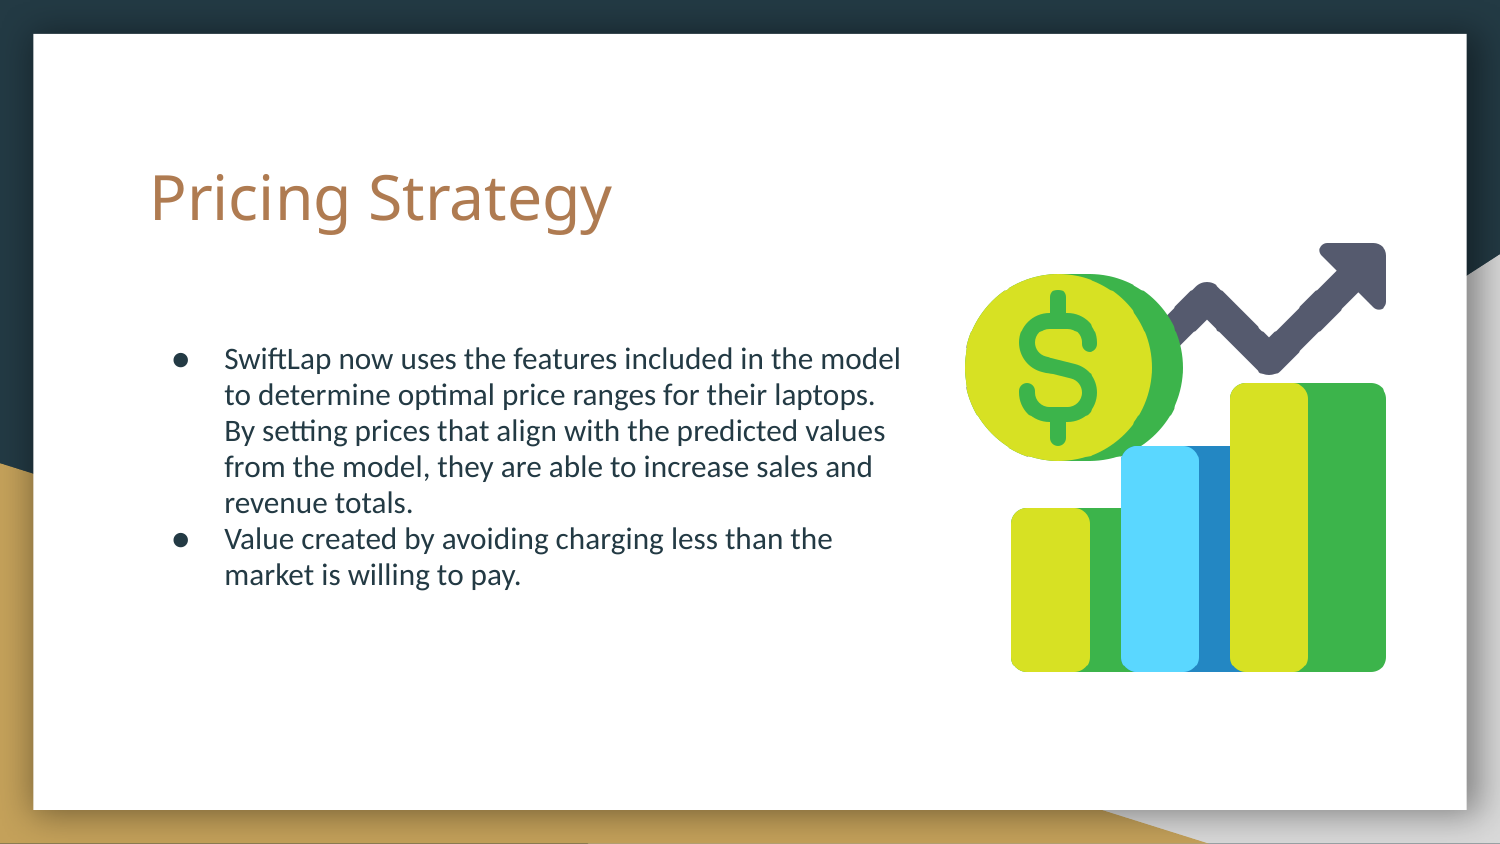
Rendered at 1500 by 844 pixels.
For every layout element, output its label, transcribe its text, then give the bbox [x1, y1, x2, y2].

picture [925, 207, 1425, 707]
title Pricing Strategy [134, 138, 1366, 296]
list SwiftLap now uses the features included in the model to determine optimal price ranges for their laptops. By setting prices that align with the predicted values from the model, they are able to increase sales and revenue totals. Value created by avoiding charging less than the market is willing to pay. [134, 326, 926, 729]
